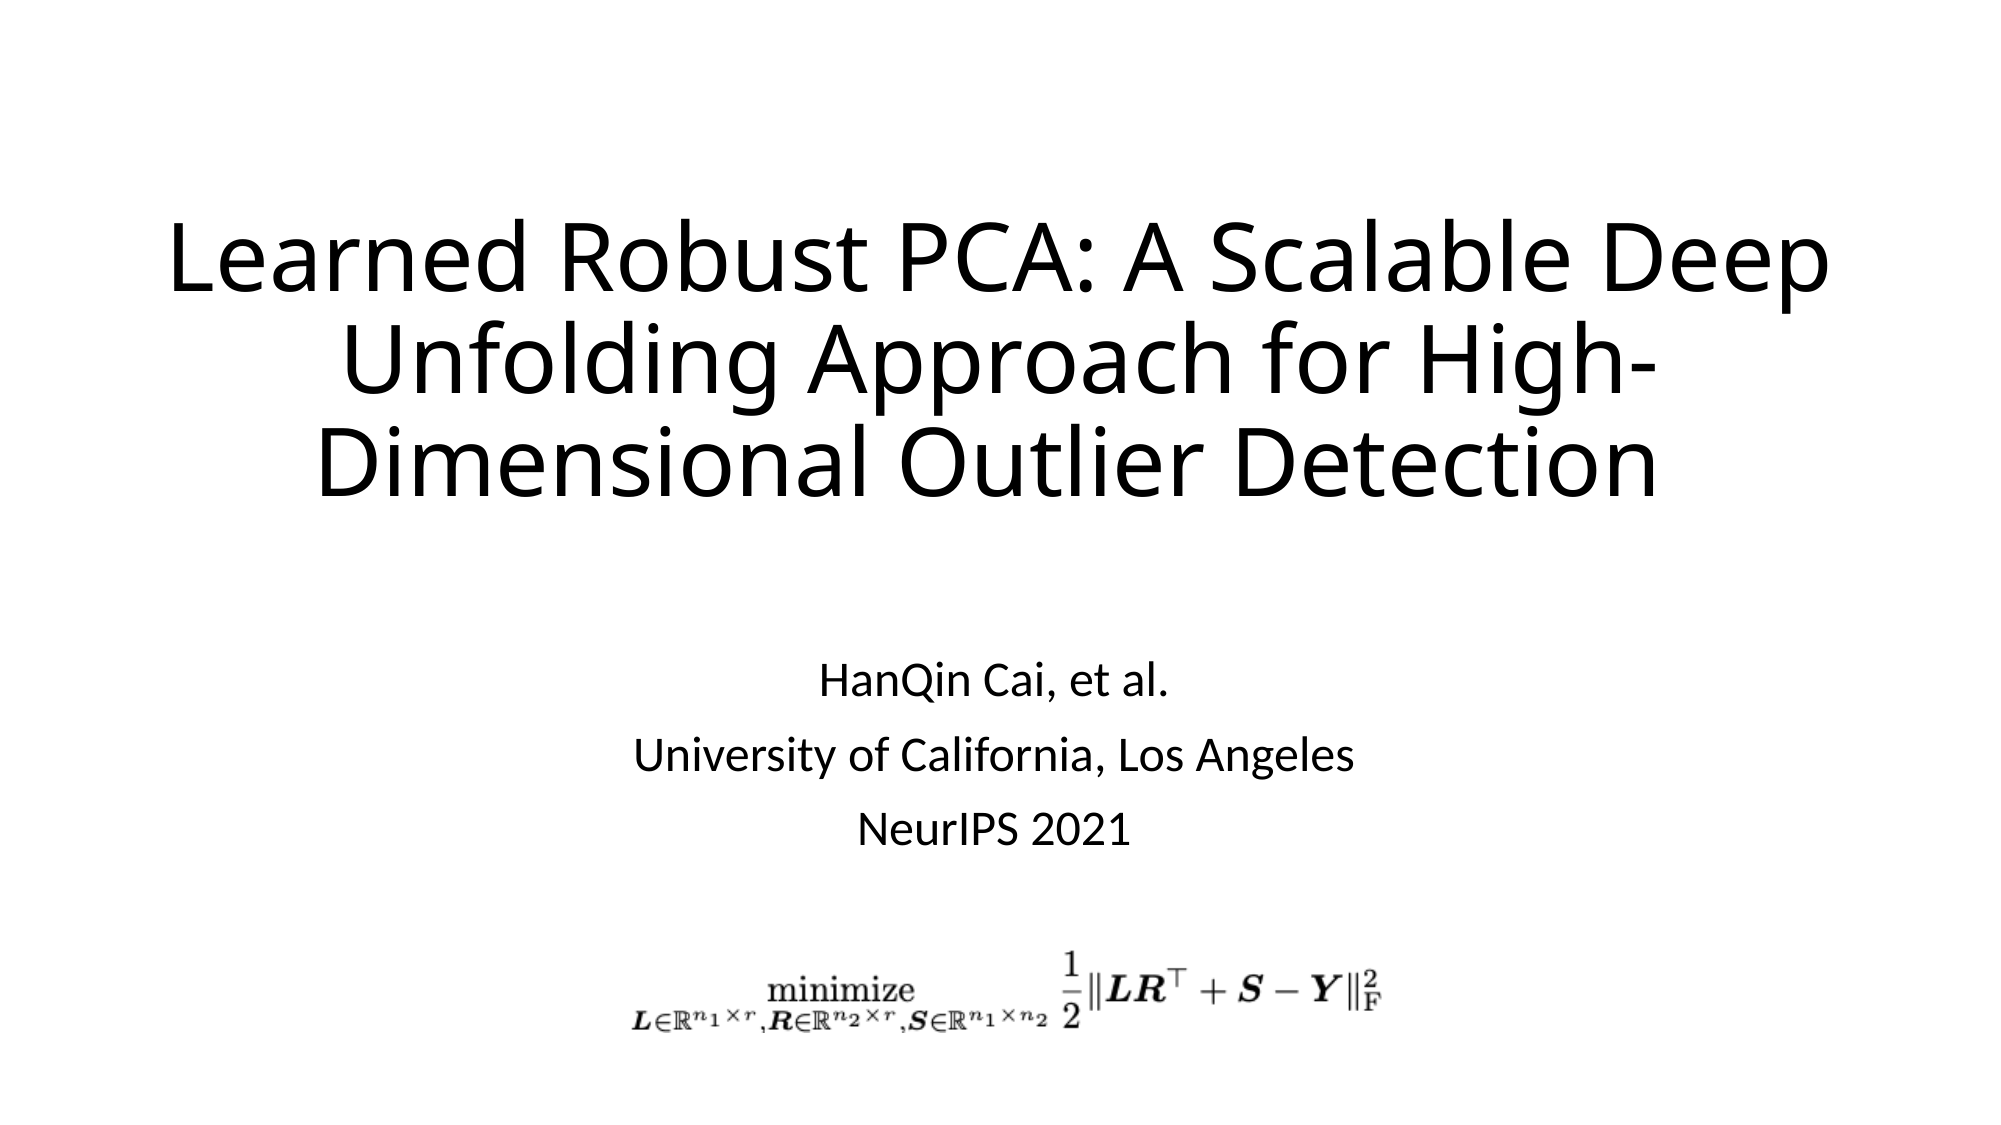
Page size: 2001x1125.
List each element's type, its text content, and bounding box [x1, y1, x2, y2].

subtitle HanQin Cai, et al. University of California, Los Angeles NeurIPS 2021 [249, 645, 1750, 918]
title Learned Robust PCA: A Scalable Deep Unfolding Approach for High-Dimensional Outlier Detection [146, 132, 1854, 525]
picture [615, 950, 1385, 1033]
